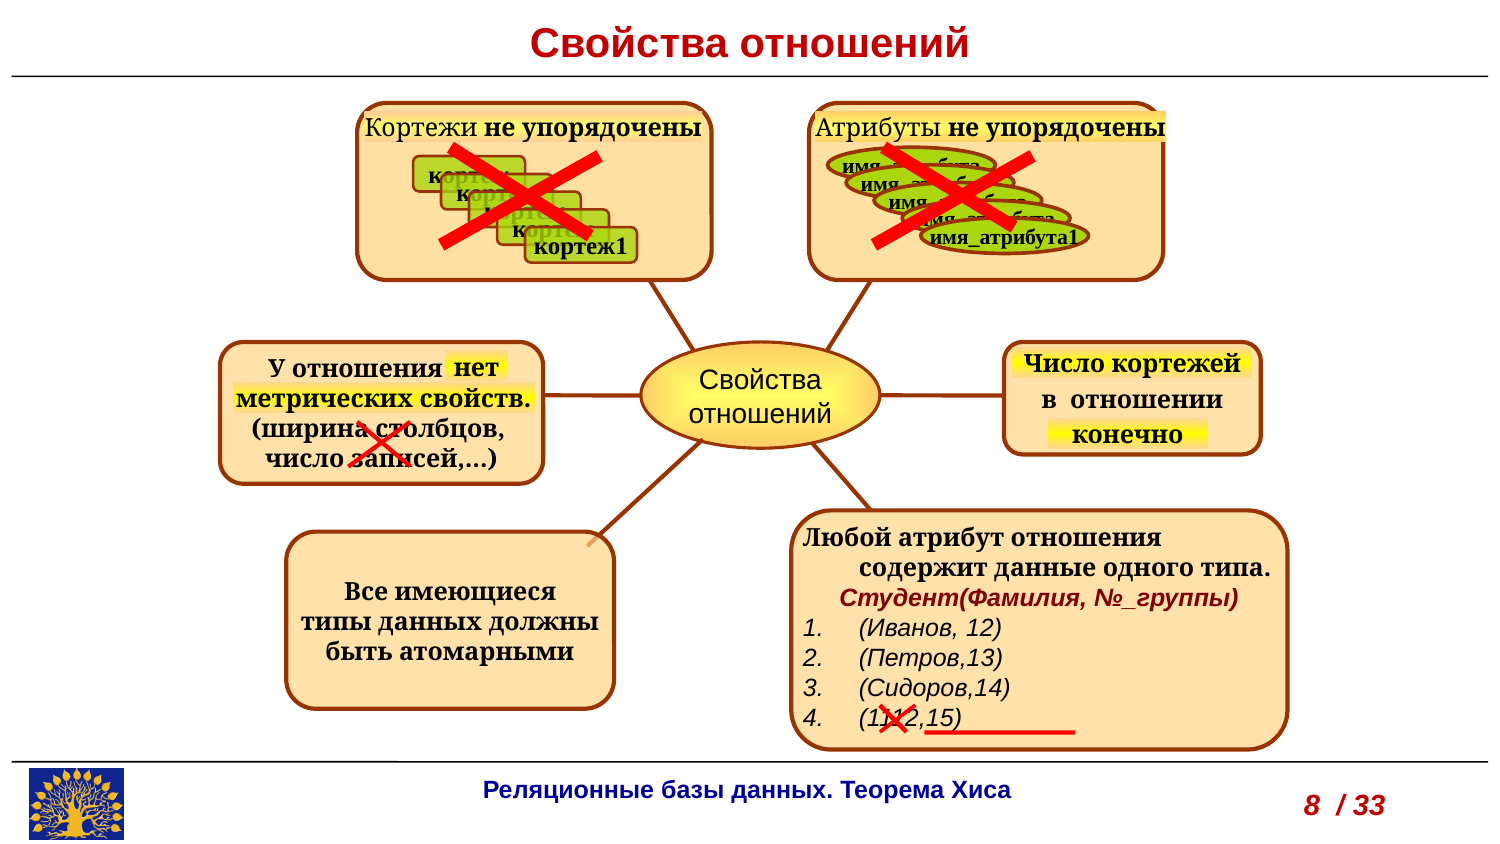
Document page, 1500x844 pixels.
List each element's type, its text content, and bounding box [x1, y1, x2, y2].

text_box нет [445, 350, 508, 381]
text_box Свойства отношений [0, 8, 1500, 76]
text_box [1003, 341, 1262, 455]
picture [29, 768, 124, 840]
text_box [808, 102, 1164, 281]
text_box Свойства отношений [640, 341, 880, 449]
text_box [879, 704, 1075, 733]
text_box Все имеющиеся типы данных должны быть атомарными [286, 531, 615, 709]
text_box Любой атрибут отношения содержит данные одного типа. Студент(Фамилия, №_группы)‏ (Иванов, 12)‏ (Петров,13)‏ (Сидоров,14)‏ (1112,15)‏ [791, 510, 1288, 750]
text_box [356, 102, 712, 281]
text_box У отношения нет метрических свойств. (ширина столбцов, число записей,…)‏ [219, 341, 544, 484]
text_box метрических свойств. [233, 382, 535, 413]
